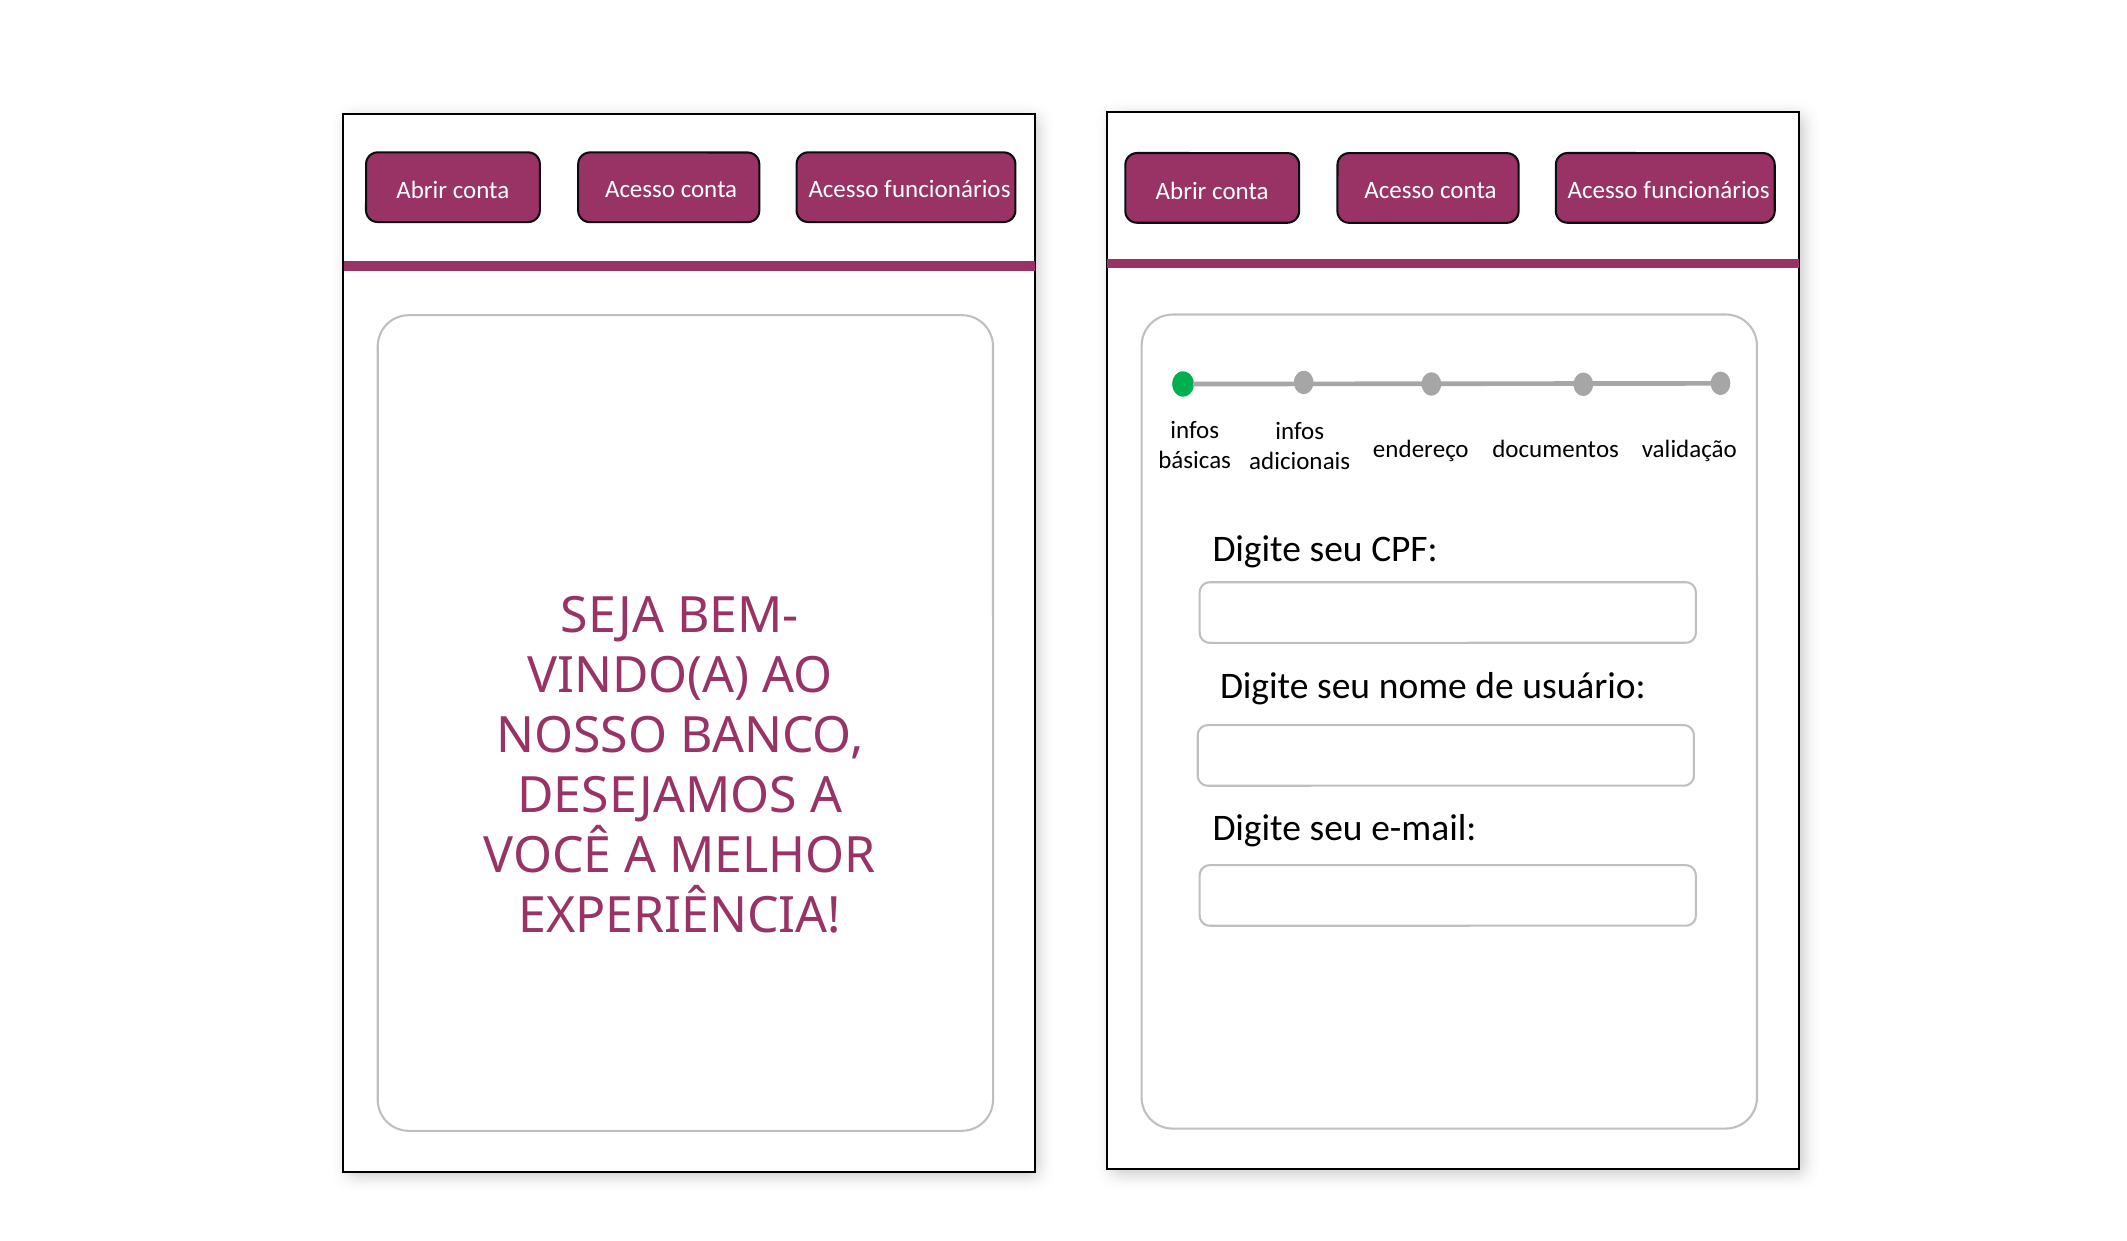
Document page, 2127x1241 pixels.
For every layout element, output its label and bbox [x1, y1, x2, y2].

text_box [343, 114, 1036, 1172]
text_box [1102, 111, 1800, 1170]
